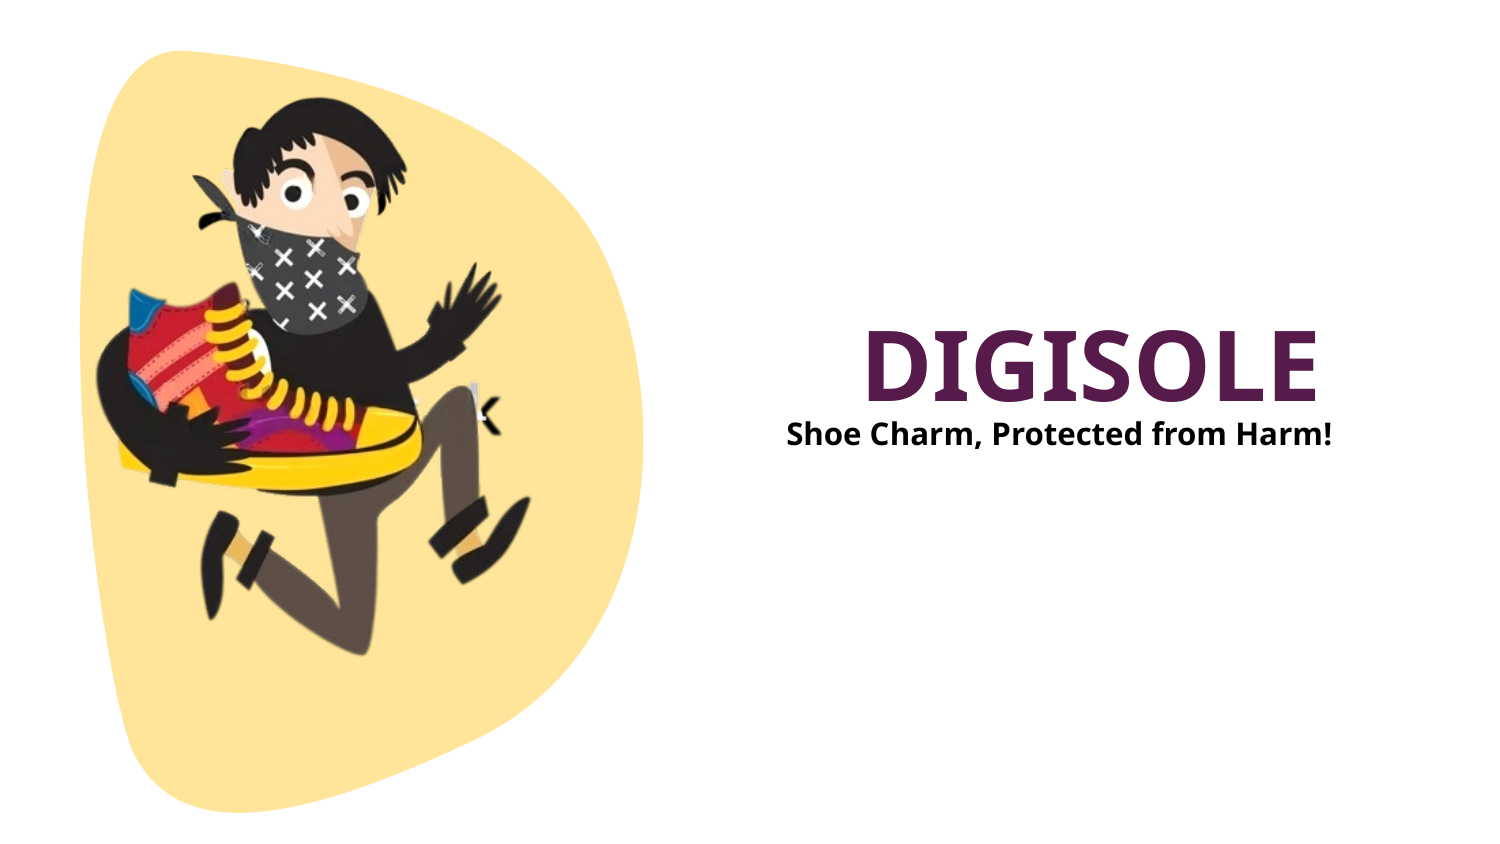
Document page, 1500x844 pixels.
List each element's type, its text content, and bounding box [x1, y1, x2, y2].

picture [0, 76, 650, 768]
title DIGISOLE [717, 170, 1382, 640]
subtitle Shoe Charm, Protected from Harm! [762, 399, 1428, 489]
